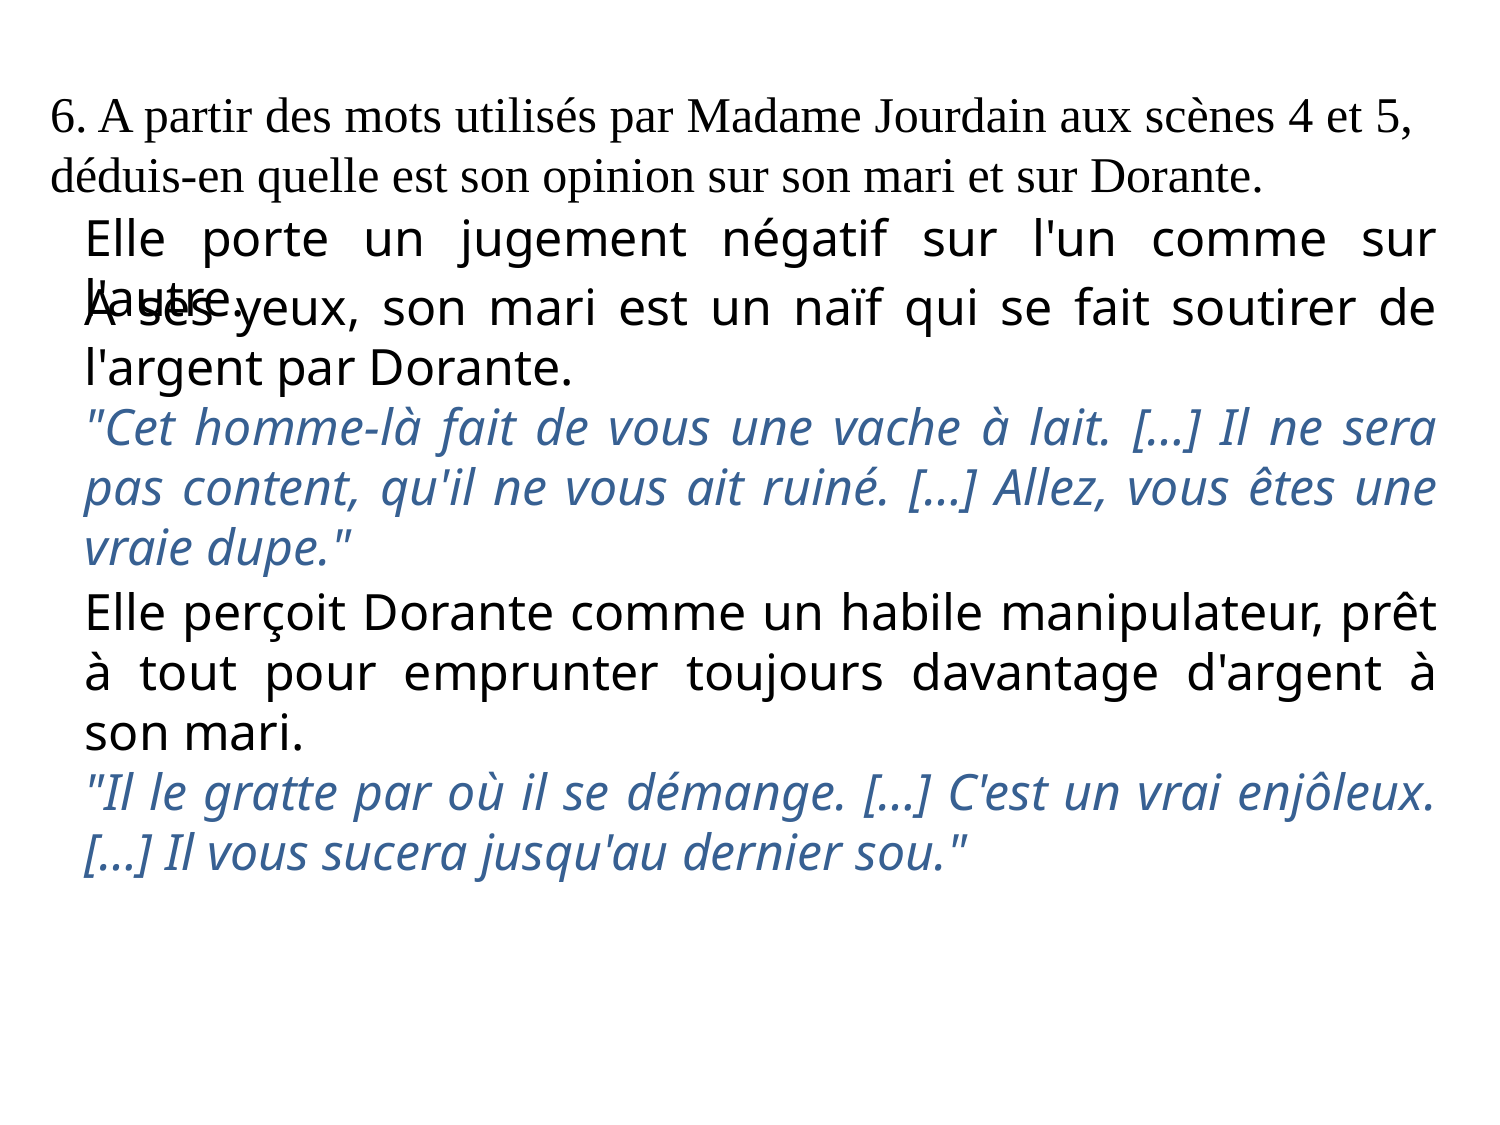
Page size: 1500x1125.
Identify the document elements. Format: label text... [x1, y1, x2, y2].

text_box 6. A partir des mots utilisés par Madame Jourdain aux scènes 4 et 5, déduis-en quelle est son opinion sur son mari et sur Dorante. [35, 75, 1430, 211]
text_box Elle porte un jugement négatif sur l'un comme sur l'autre. [70, 199, 1454, 267]
text_box Elle perçoit Dorante comme un habile manipulateur, prêt à tout pour emprunter toujours davantage d'argent à son mari. "Il le gratte par où il se démange. […] C'est un vrai enjôleux. […] Il vous sucera jusqu'au dernier sou." [70, 572, 1454, 888]
text_box A ses yeux, son mari est un naïf qui se fait soutirer de l'argent par Dorante. "Cet homme-là fait de vous une vache à lait. […] Il ne sera pas content, qu'il ne vous ait ruiné. […] Allez, vous êtes une vraie dupe." [70, 267, 1454, 572]
